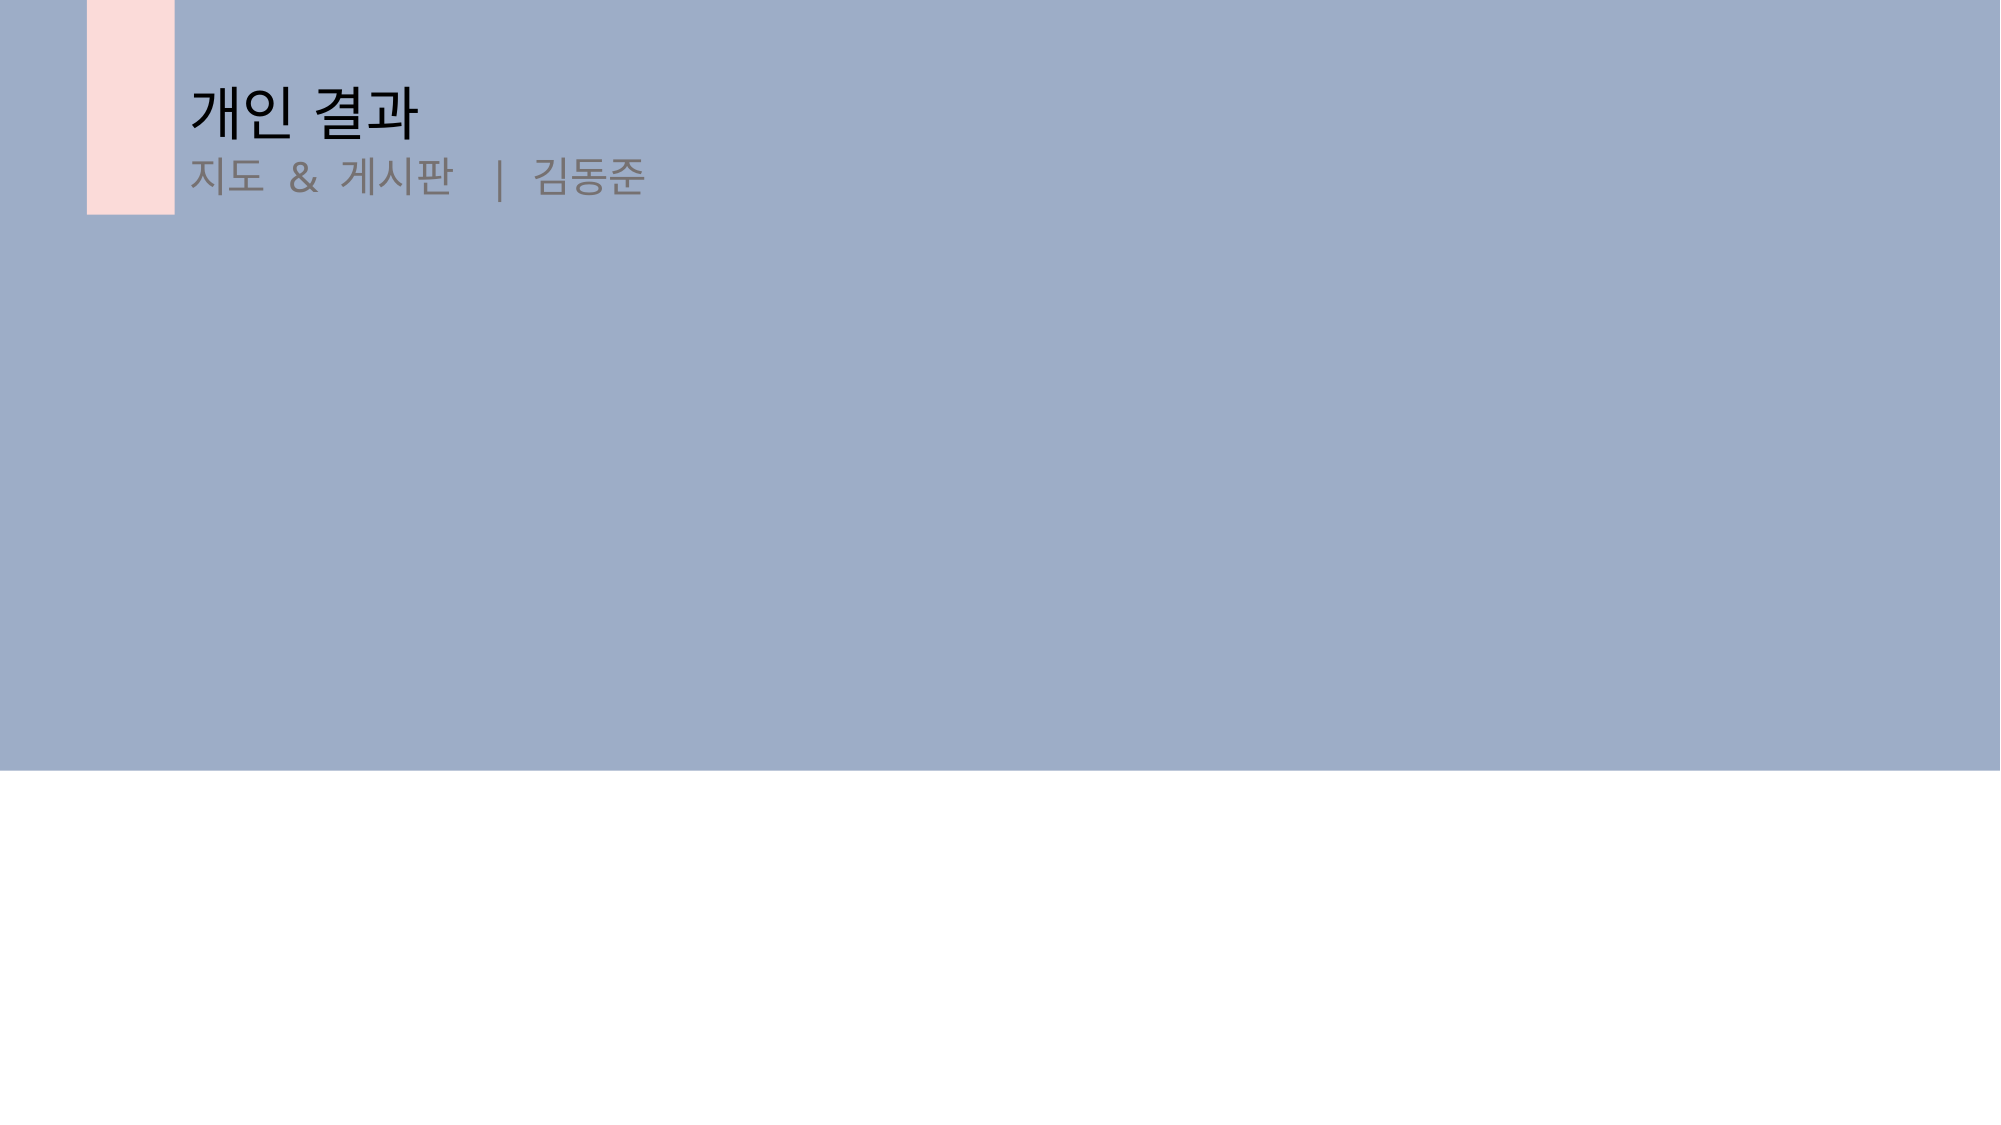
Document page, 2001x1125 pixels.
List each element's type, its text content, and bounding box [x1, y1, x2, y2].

text_box 개인 결과 [174, 69, 484, 143]
text_box 지도 & 게시판 | 김동준 [174, 143, 1453, 209]
text_box [86, 0, 176, 216]
text_box [0, 770, 2000, 1125]
